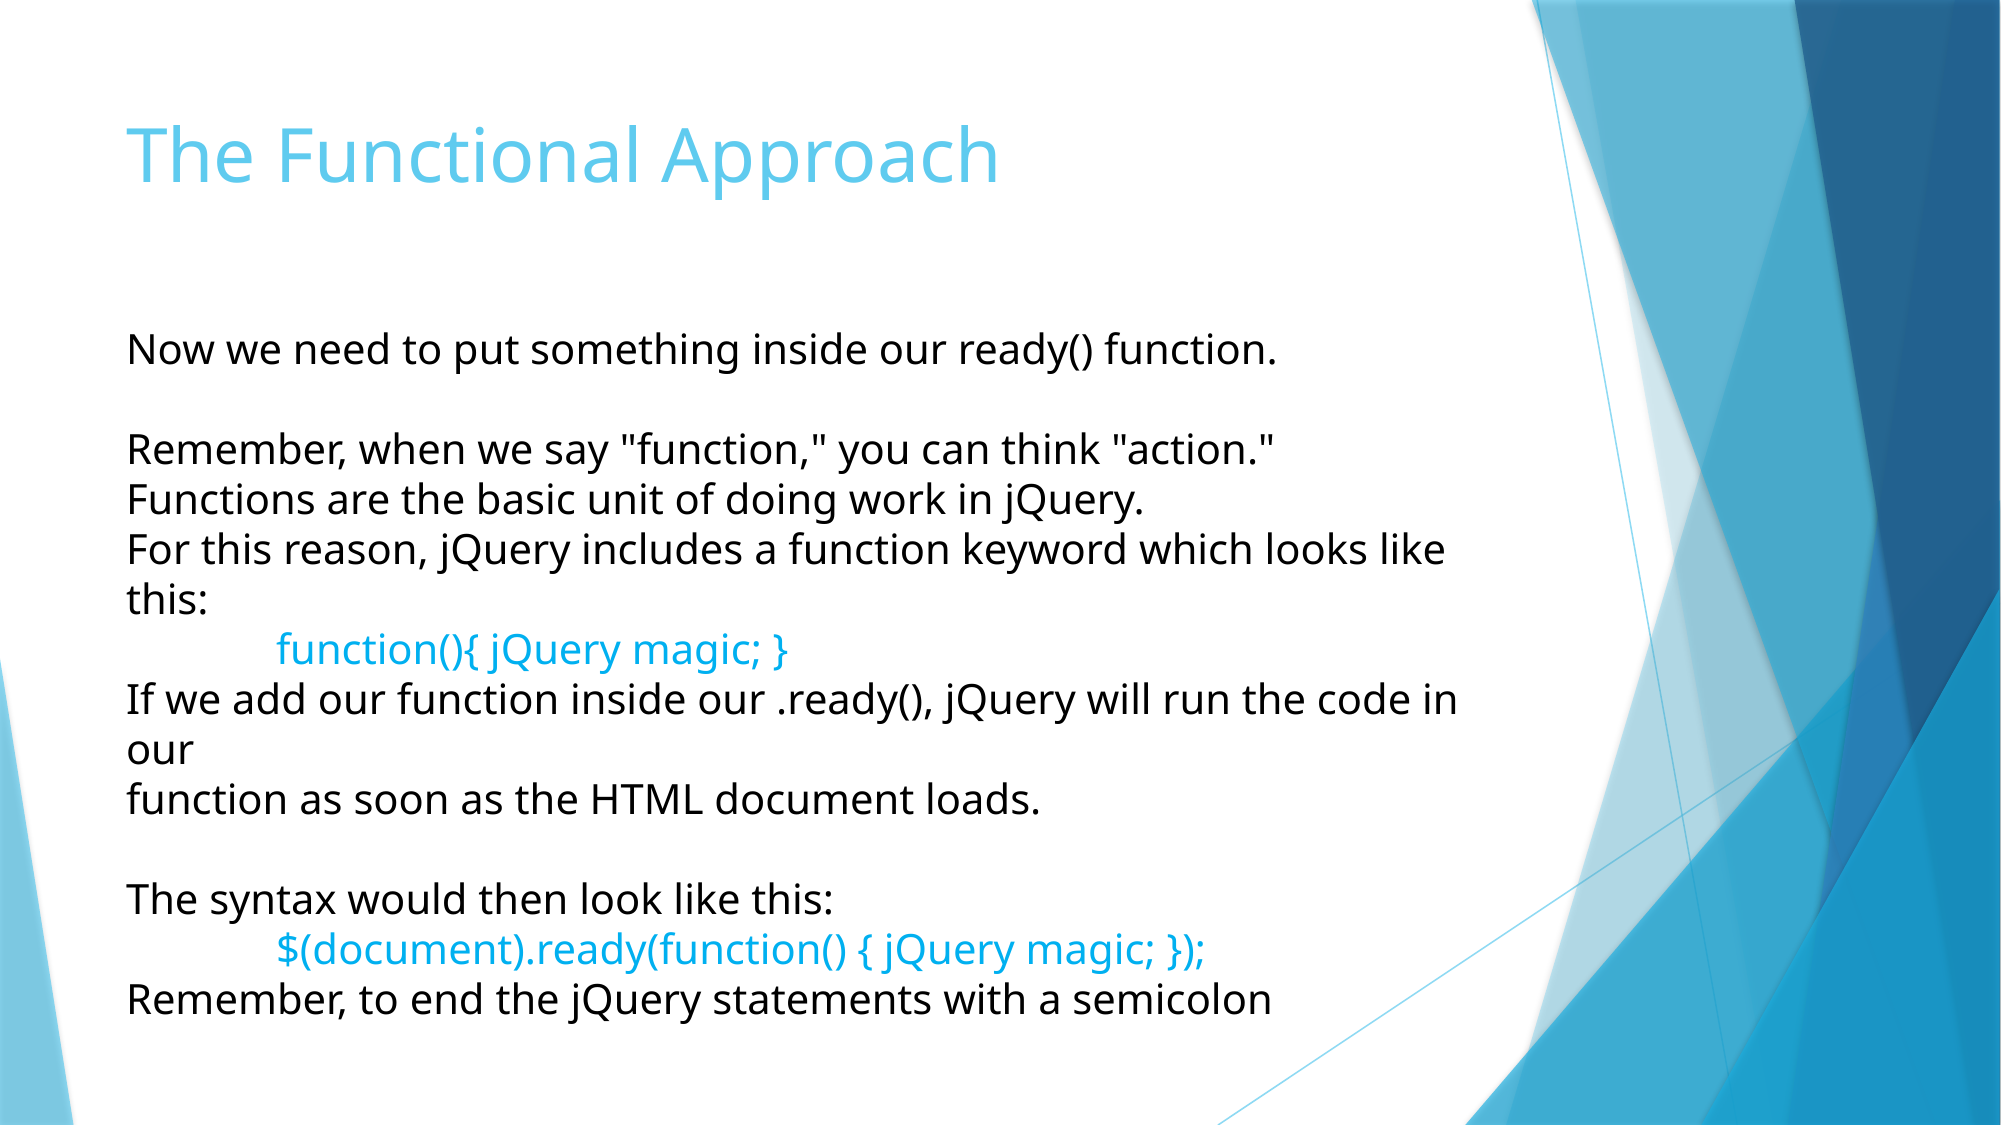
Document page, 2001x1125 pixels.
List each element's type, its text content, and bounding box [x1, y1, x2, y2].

list Now we need to put something inside our ready() function. Remember, when we say "function," you can think "action." Functions are the basic unit of doing work in jQuery. For this reason, jQuery includes a function keyword which looks like this: function(){ jQuery magic; } If we add our function inside our .ready(), jQuery will run the code in our function as soon as the HTML document loads. The syntax would then look like this: $(document).ready(function() { jQuery magic; }); Remember, to end the jQuery statements with a semicolon [111, 315, 1547, 1031]
title The Functional Approach [111, 99, 1522, 315]
